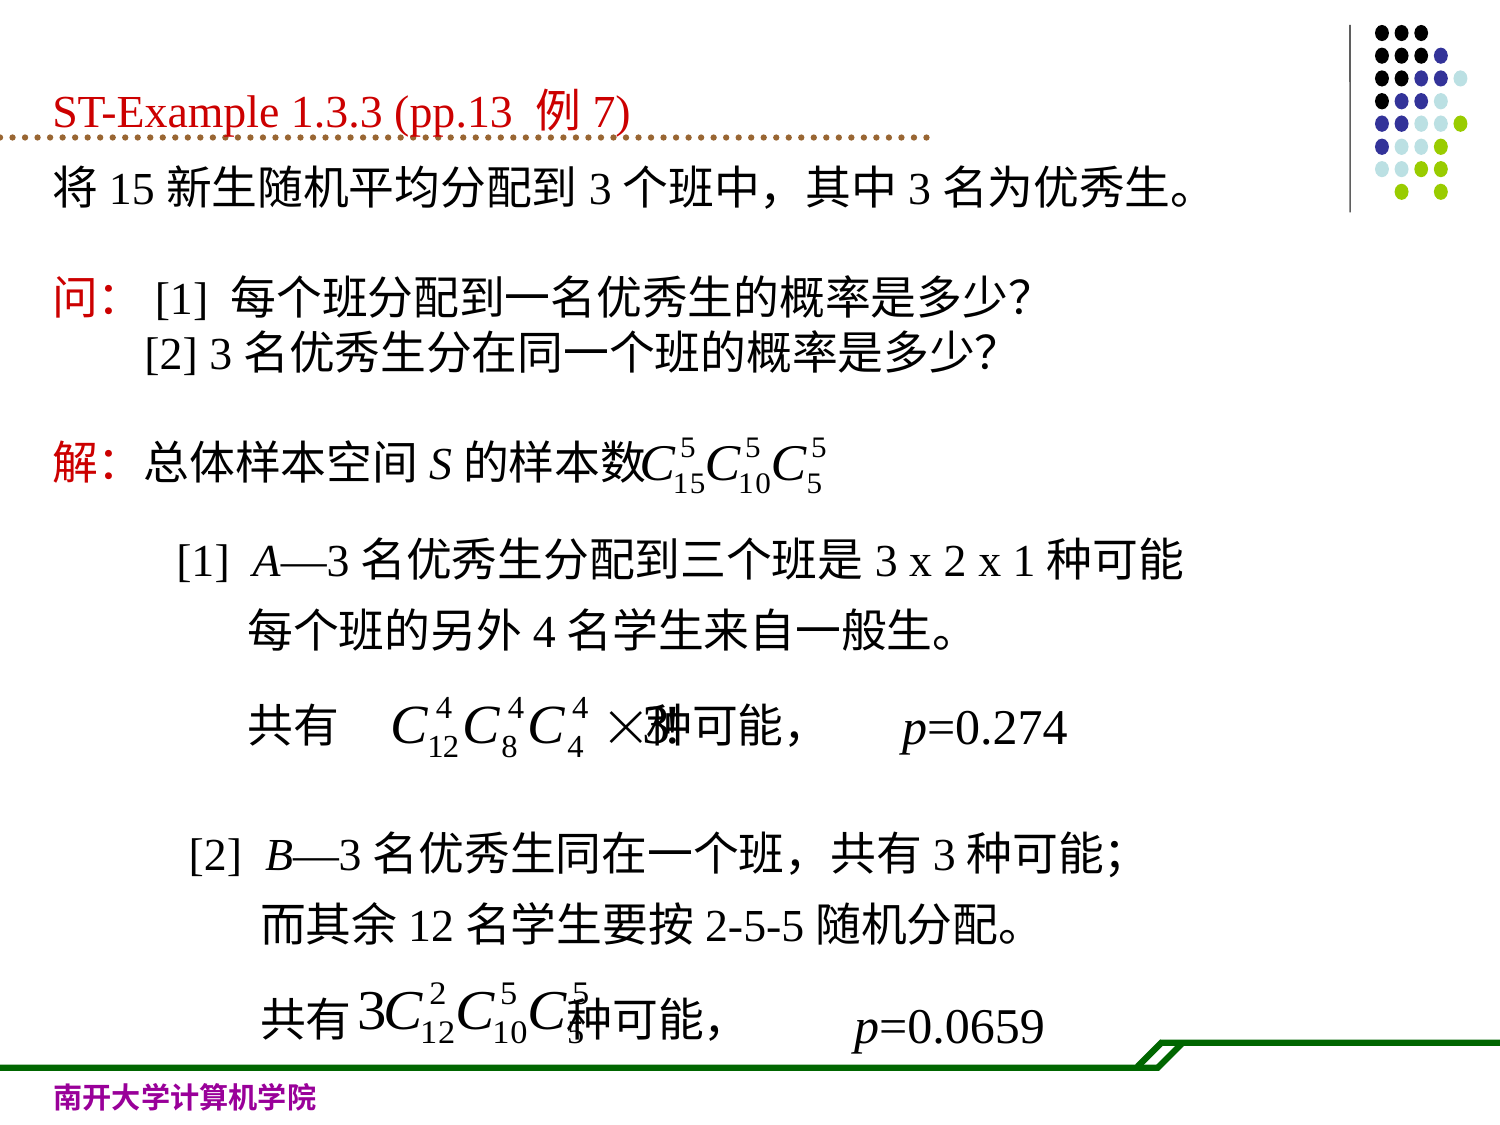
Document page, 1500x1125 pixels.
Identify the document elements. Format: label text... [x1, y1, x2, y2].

text_box p=0.274 [887, 687, 1100, 763]
text_box ST-Example 1.3.3 (pp.13 例7) 将15新生随机平均分配到3个班中，其中3名为优秀生。 问：[1] 每个班分配到一名优秀生的概率是多少？ [2] 3名优秀生分在同一个班的概率是多少？ 解：总体样本空间S的样本数 [37, 52, 1275, 496]
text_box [349, 968, 601, 1058]
text_box [1] A—3名优秀生分配到三个班是3 x 2 x 1种可能 每个班的另外4名学生来自一般生。 共有 种可能， [150, 506, 1313, 759]
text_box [632, 424, 838, 507]
text_box [2] B—3名优秀生同在一个班，共有3种可能； 而其余12名学生要按2-5-5随机分配。 共有 种可能， [162, 800, 1350, 1053]
text_box p=0.0659 [839, 968, 1060, 1062]
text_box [383, 683, 688, 772]
